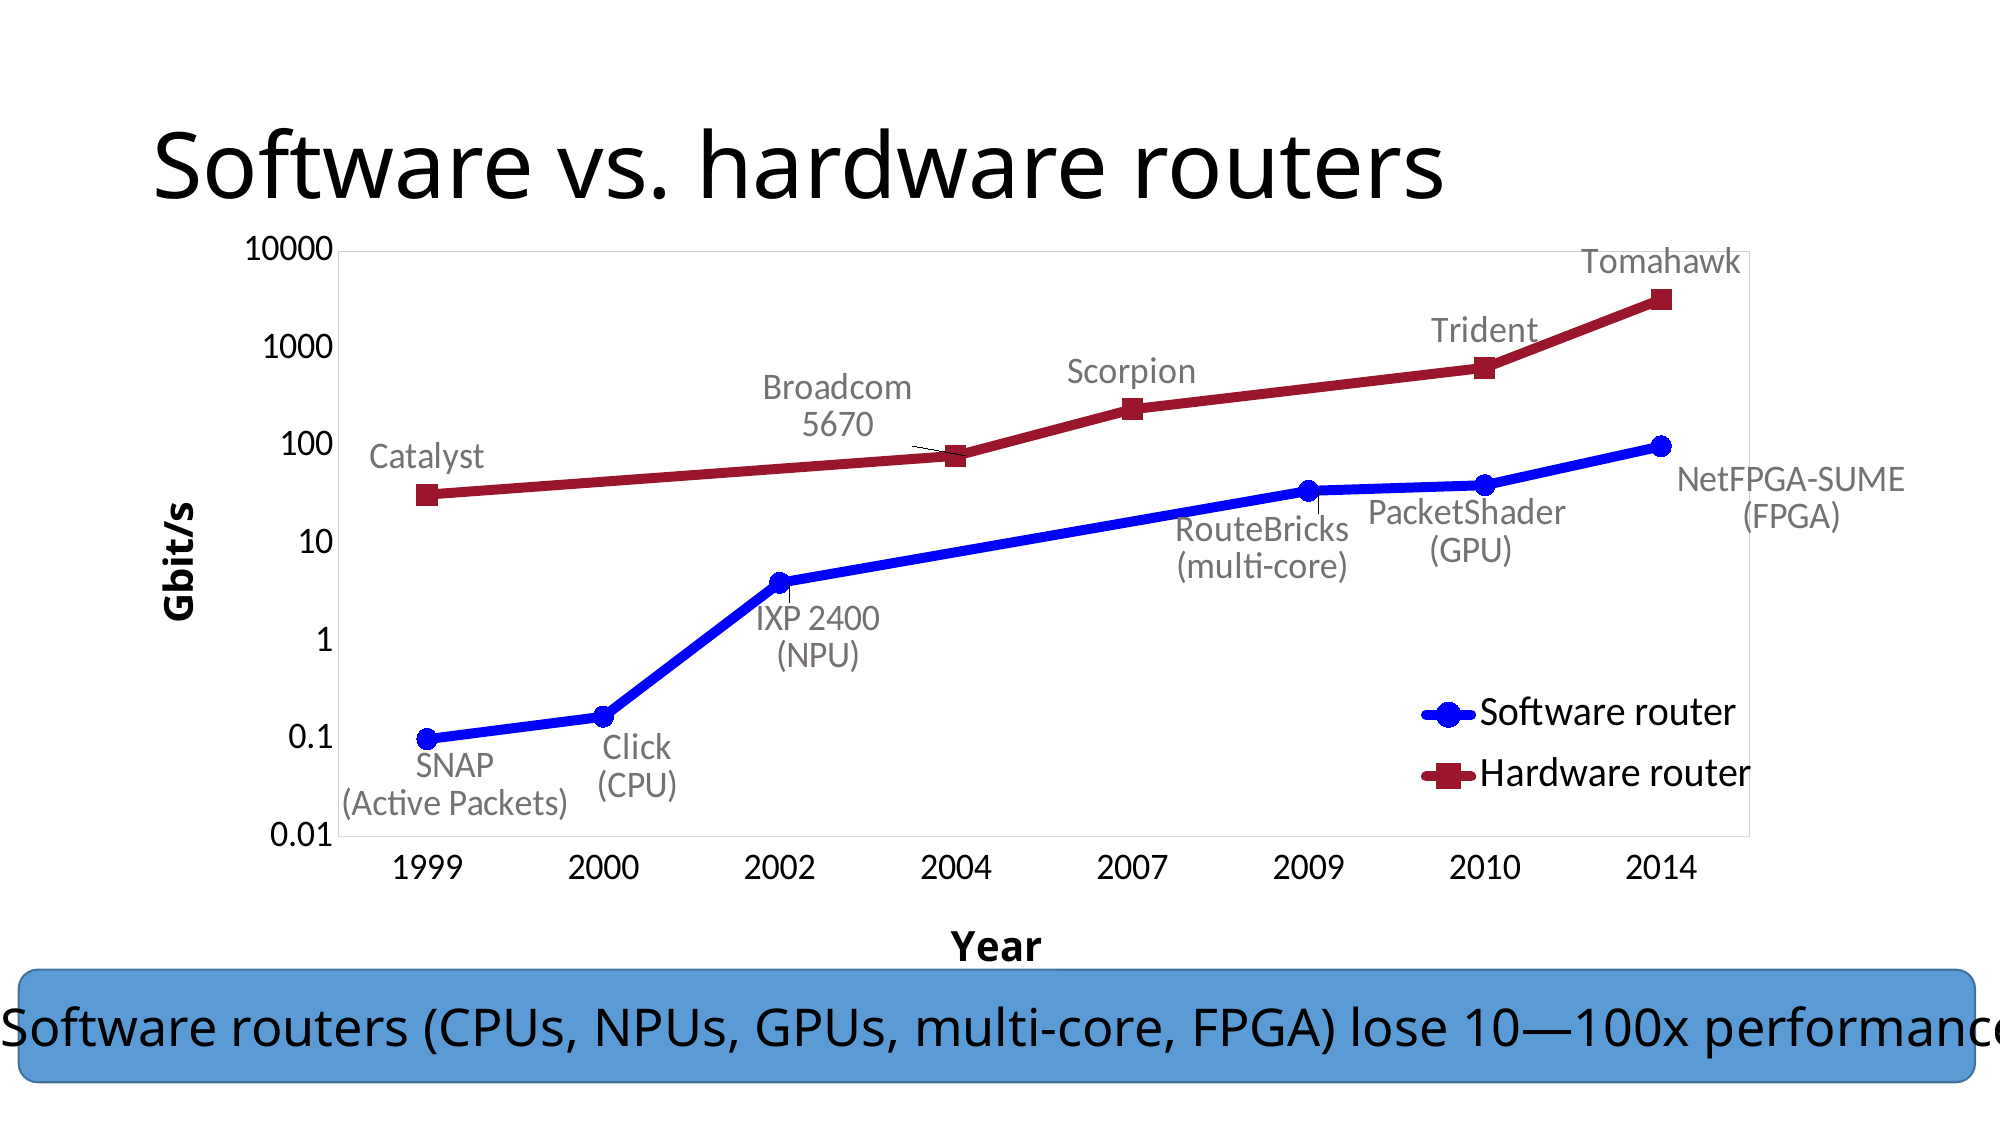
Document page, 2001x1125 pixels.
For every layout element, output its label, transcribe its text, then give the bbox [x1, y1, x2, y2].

text_box Software routers (CPUs, NPUs, GPUs, multi-core, FPGA) lose 10—100x performance [0, 986, 2000, 1064]
chart [137, 217, 1907, 987]
title Software vs. hardware routers [137, 59, 1863, 217]
text_box [1907, 968, 1976, 986]
text_box [17, 1064, 1976, 1084]
text_box [18, 968, 137, 986]
